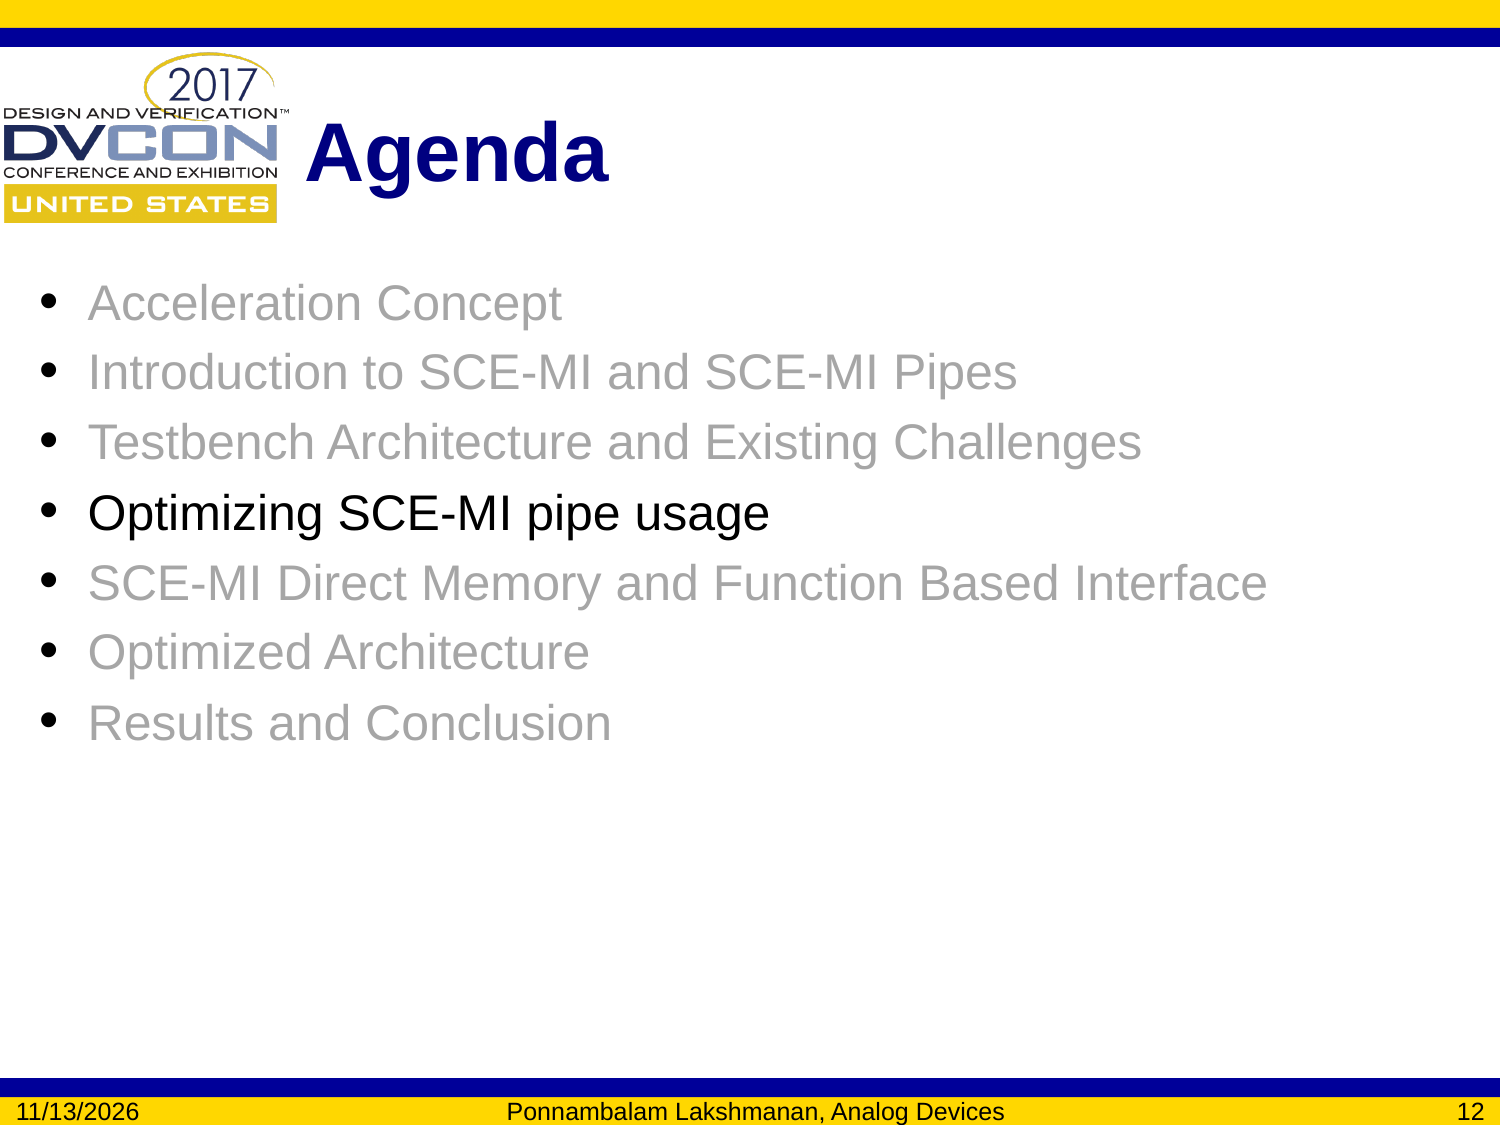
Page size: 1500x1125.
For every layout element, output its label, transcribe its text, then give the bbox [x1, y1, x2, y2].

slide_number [0, 1097, 175, 1124]
list Acceleration Concept Introduction to SCE-MI and SCE-MI Pipes Testbench Architecture and Existing Challenges Optimizing SCE-MI pipe usage SCE-MI Direct Memory and Function Based Interface Optimized Architecture Results and Conclusion [24, 262, 1475, 1063]
title Agenda [289, 53, 1475, 242]
picture [0, 46, 291, 223]
footer Ponnambalam Lakshmanan, Analog Devices [187, 1097, 1325, 1124]
slide_number 12 [1350, 1097, 1500, 1124]
